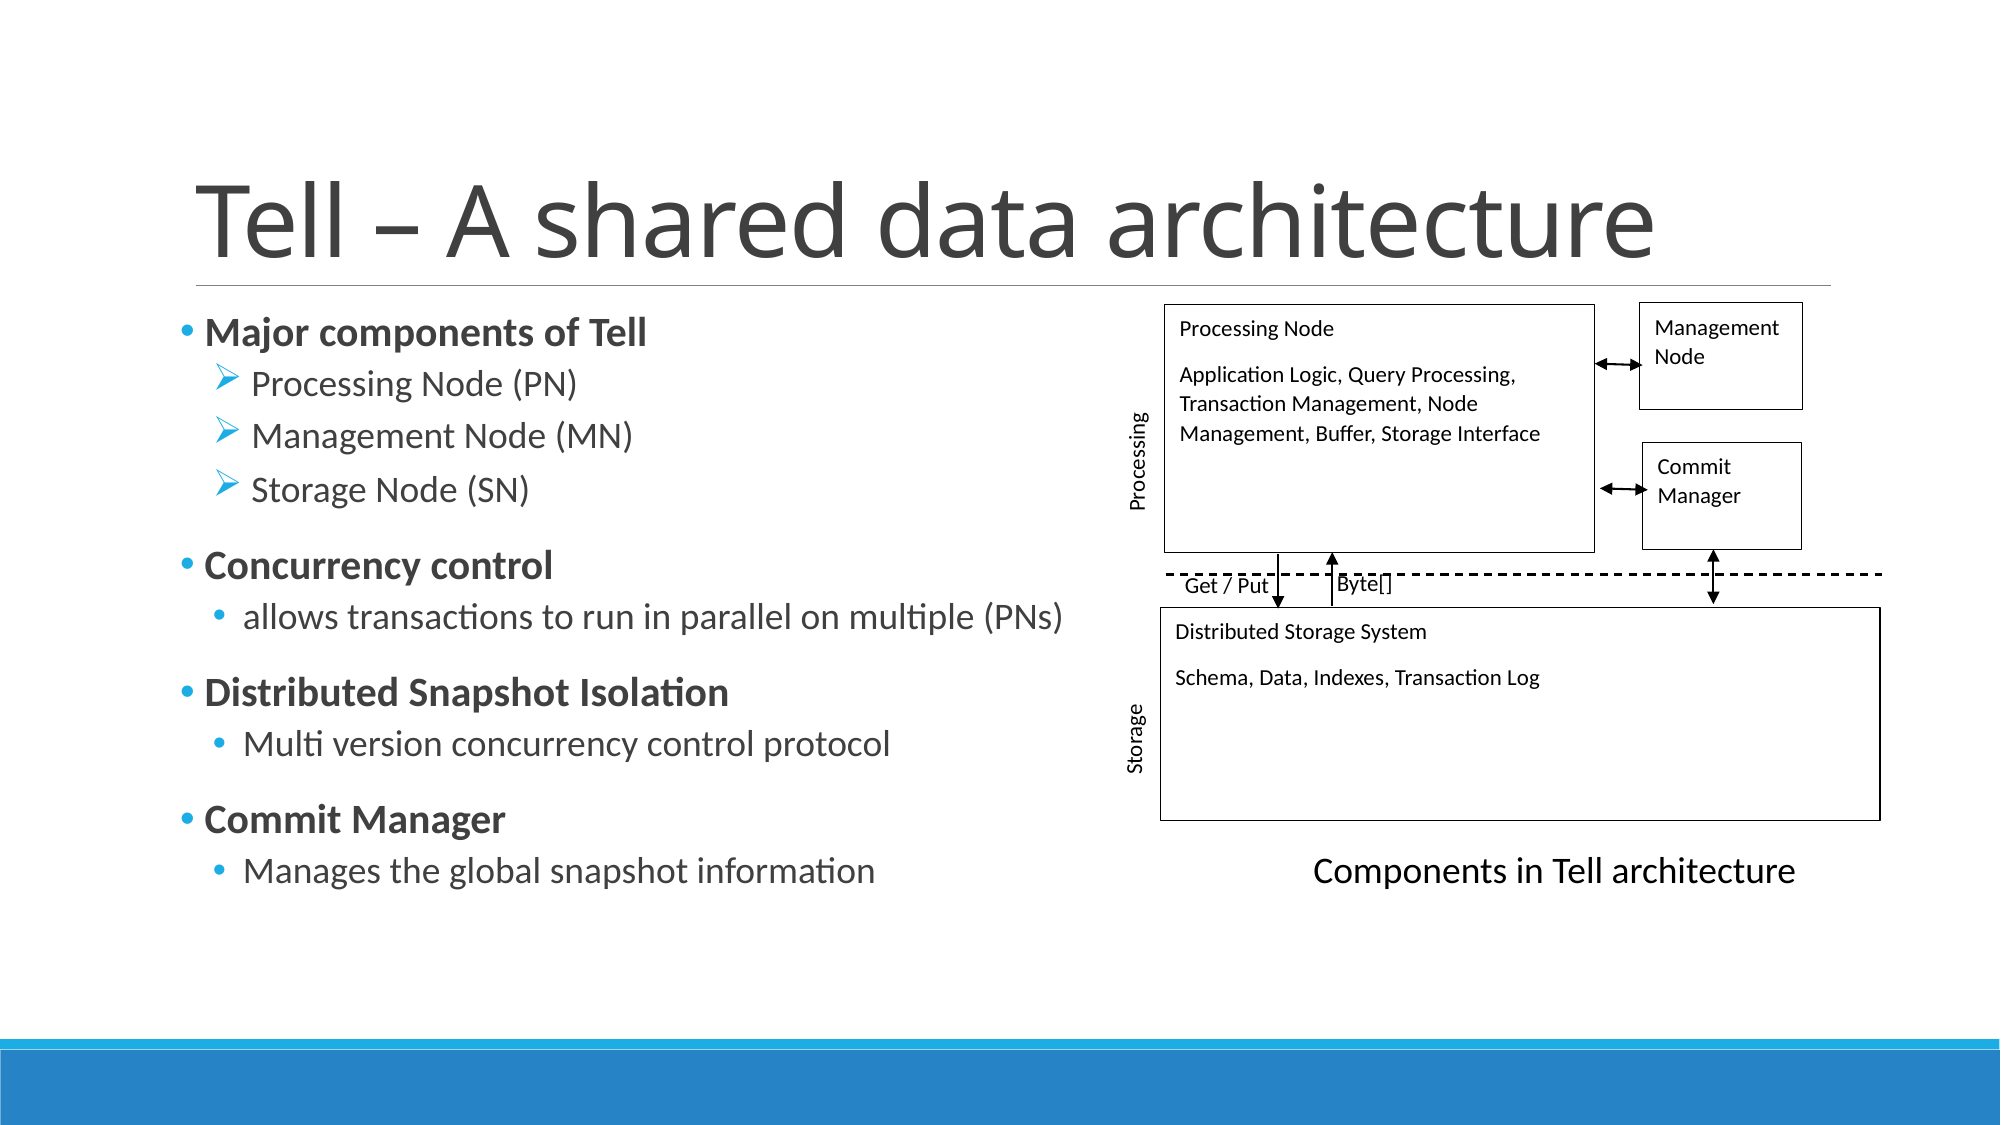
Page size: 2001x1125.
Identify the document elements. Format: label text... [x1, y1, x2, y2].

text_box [1109, 302, 1883, 822]
list Major components of Tell Processing Node (PN) Management Node (MN) Storage Node (SN) Concurrency control allows transactions to run in parallel on multiple (PNs) Distributed Snapshot Isolation Multi version concurrency control protocol Commit Manager Manages the global snapshot information [180, 302, 1110, 1055]
title Tell – A shared data architecture [180, 47, 1830, 285]
text_box Components in Tell architecture [1186, 835, 1812, 898]
